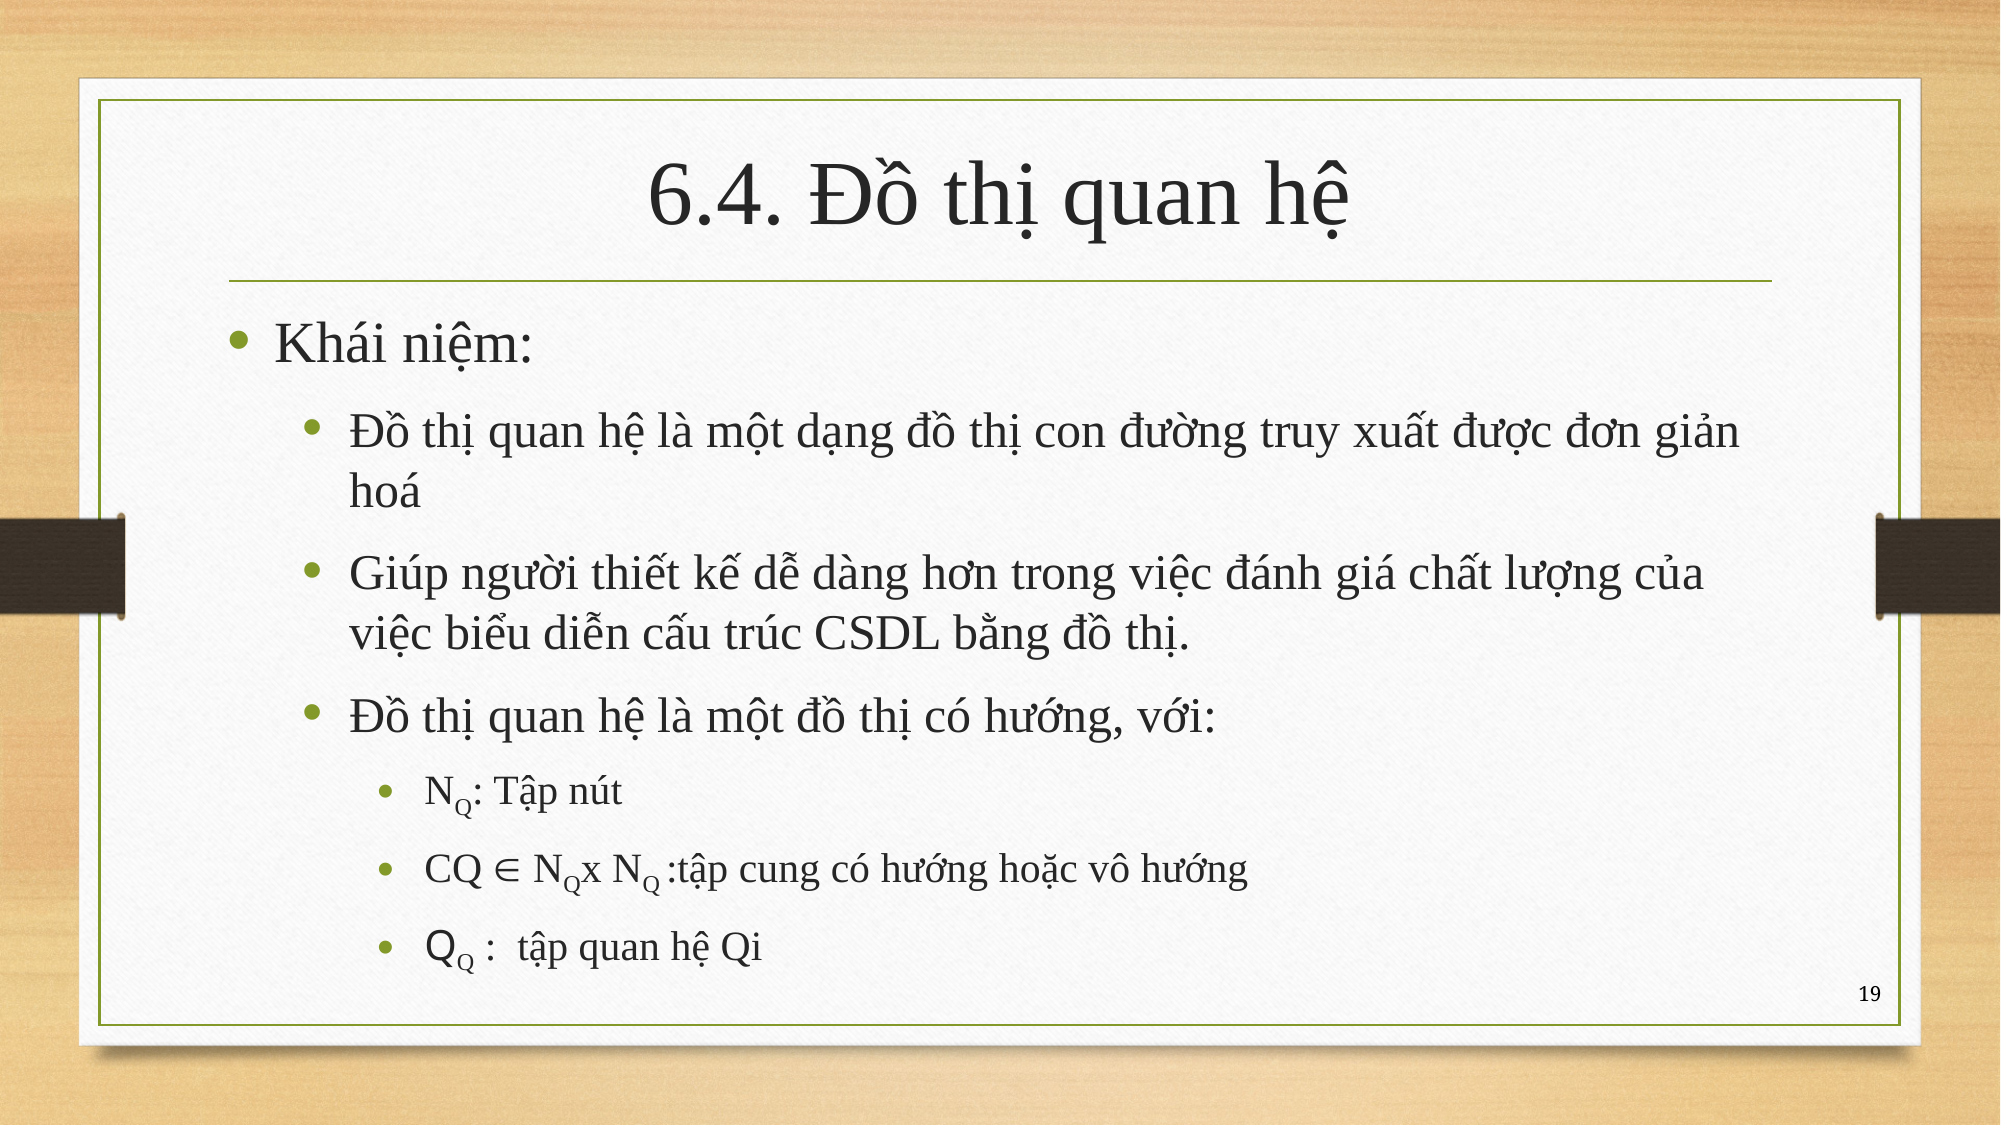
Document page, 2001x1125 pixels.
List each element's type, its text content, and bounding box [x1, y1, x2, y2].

picture [0, 0, 2001, 1125]
title 6.4. Đồ thị quan hệ [212, 102, 1788, 274]
list Khái niệm: Đồ thị quan hệ là một dạng đồ thị con đường truy xuất được đơn giản hoá Giúp người thiết kế dễ dàng hơn trong việc đánh giá chất lượng của việc biểu diễn cấu trúc CSDL bằng đồ thị. Đồ thị quan hệ là một đồ thị có hướng, với: NQ: Tập nút CQ  NQx NQ :tập cung có hướng hoặc vô hướng QQ : tập quan hệ Qi [212, 297, 1788, 1018]
slide_number 19 [1807, 971, 1897, 1018]
